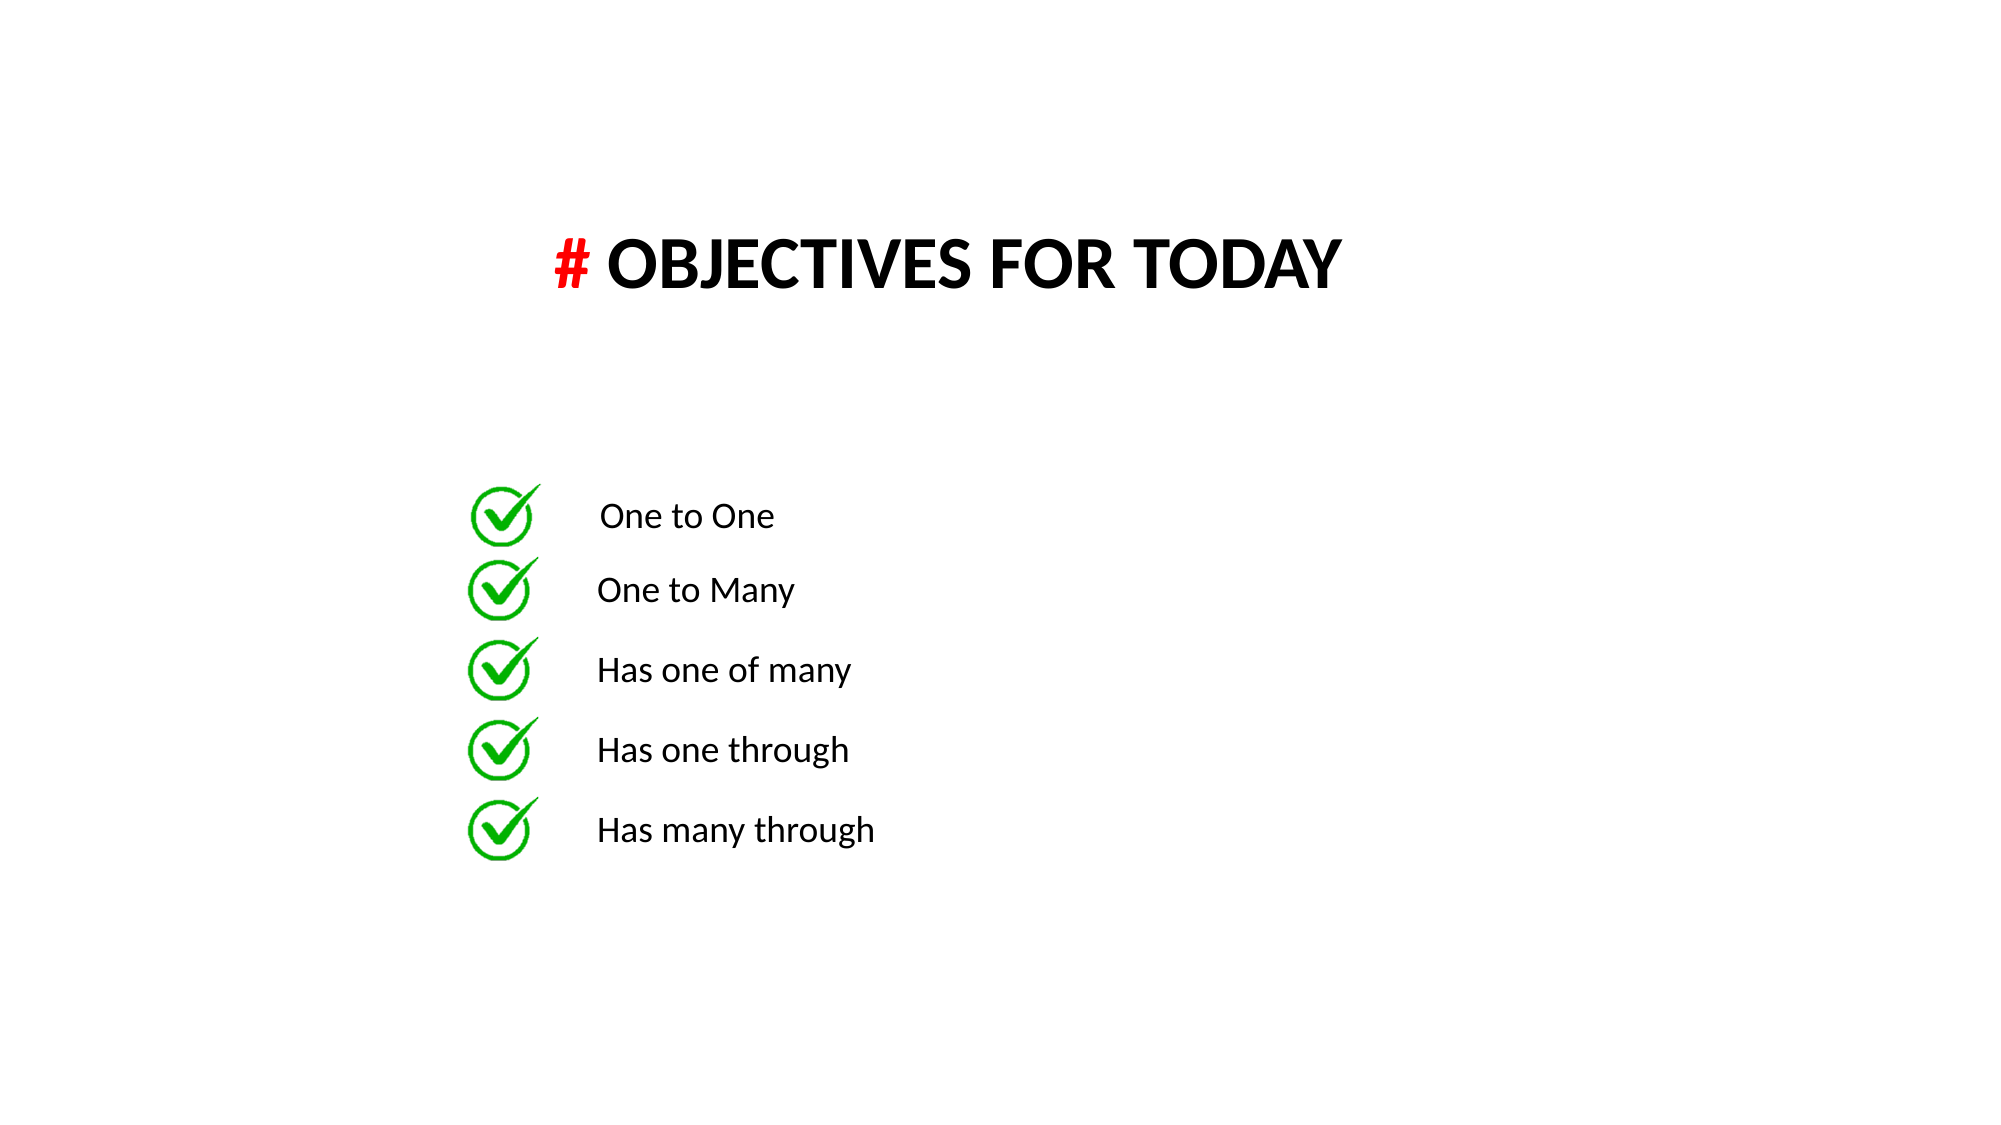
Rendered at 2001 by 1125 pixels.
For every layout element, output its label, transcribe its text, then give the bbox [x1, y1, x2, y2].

picture [461, 710, 548, 785]
picture [461, 790, 548, 865]
text_box # OBJECTIVES FOR TODAY [507, 205, 1391, 311]
text_box Has one of many [582, 637, 1294, 697]
text_box Has one through [582, 717, 1294, 777]
picture [461, 630, 548, 705]
text_box Has many through [582, 797, 1294, 857]
picture [461, 477, 550, 625]
text_box One to Many [582, 557, 1294, 618]
text_box One to One [585, 483, 1296, 544]
